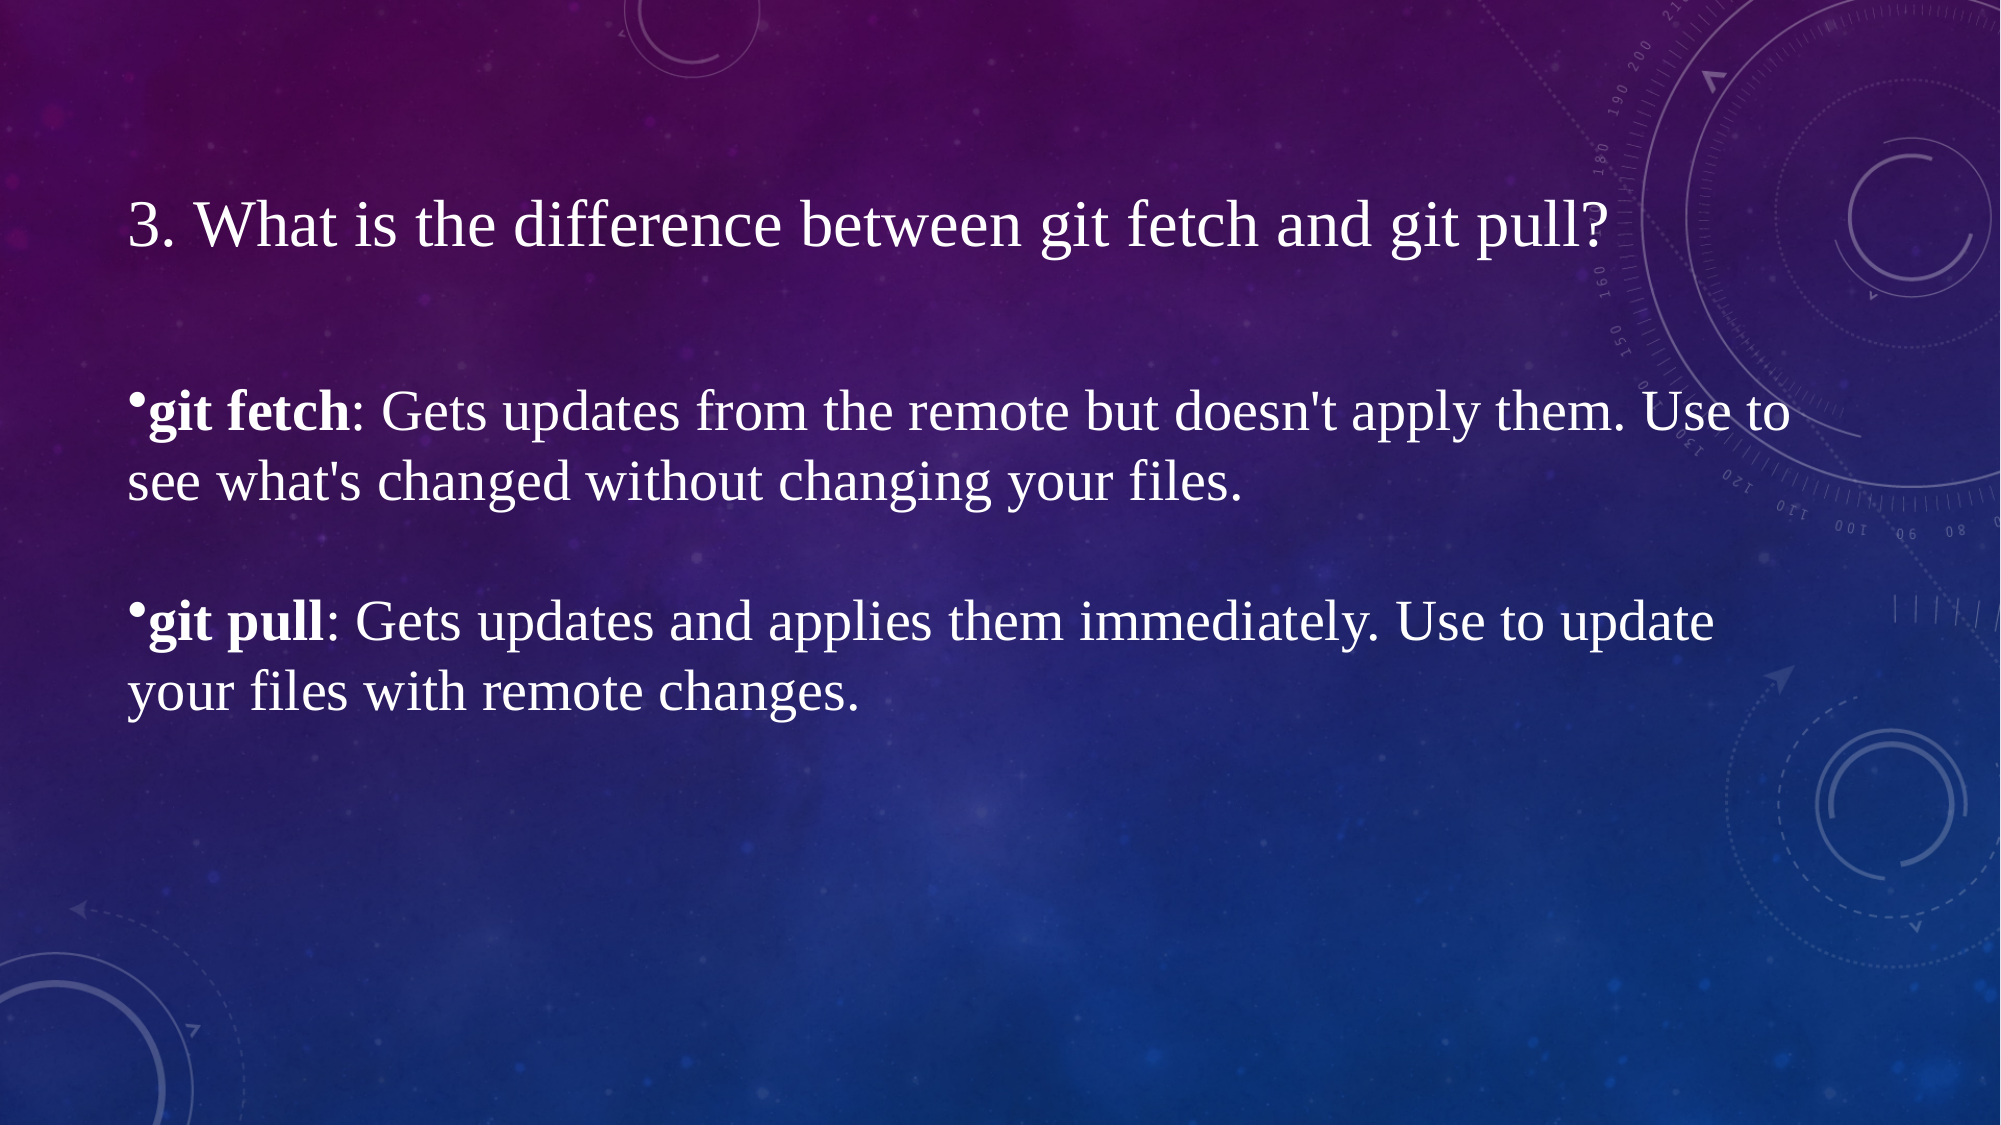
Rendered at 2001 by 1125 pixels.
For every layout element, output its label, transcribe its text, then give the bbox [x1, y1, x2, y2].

list git fetch: Gets updates from the remote but doesn't apply them. Use to see what's changed without changing your files. git pull: Gets updates and applies them immediately. Use to update your files with remote changes. [112, 220, 1844, 874]
picture [0, 0, 2001, 1125]
title 3. What is the difference between git fetch and git pull? [112, 117, 1656, 220]
